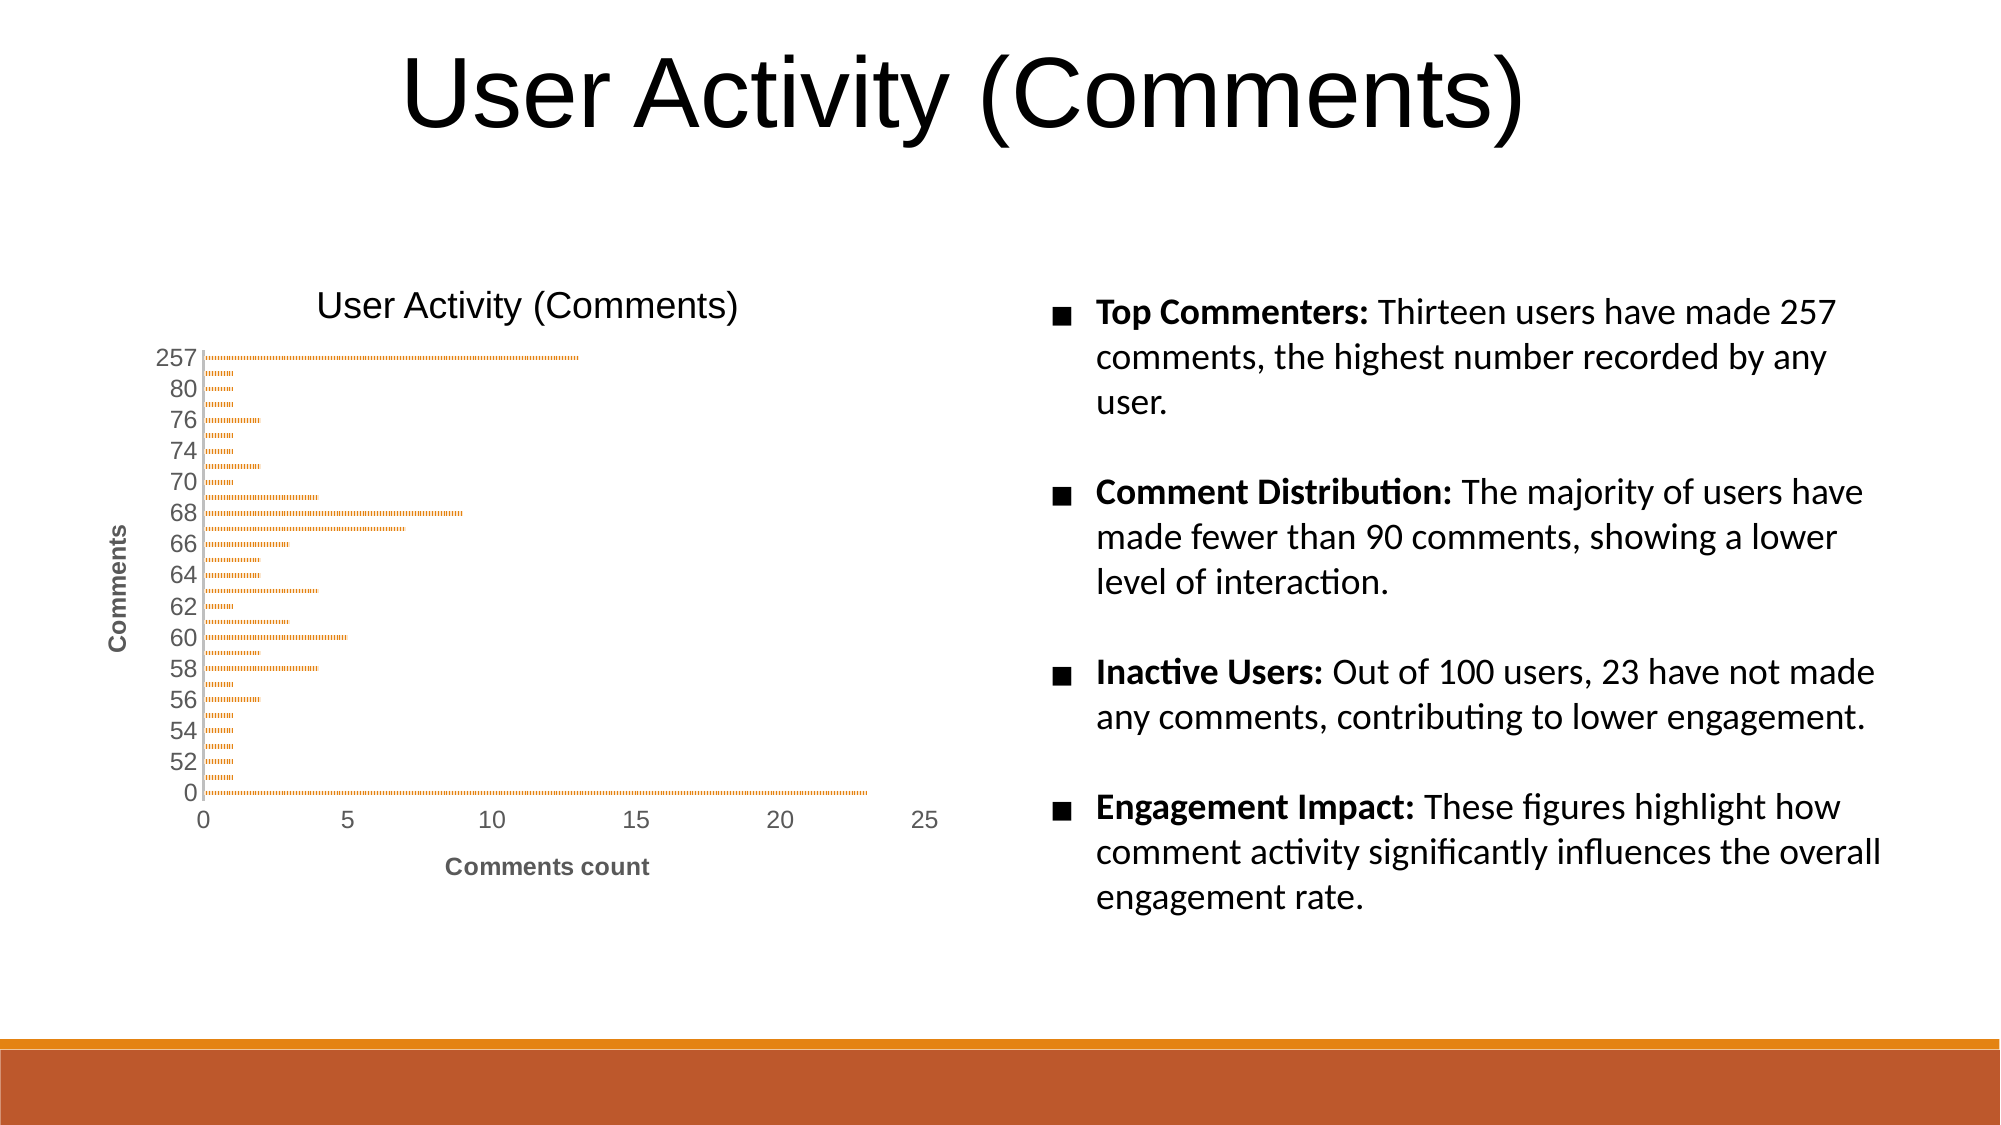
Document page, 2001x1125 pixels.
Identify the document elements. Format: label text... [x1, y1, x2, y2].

text_box Top Commenters: Thirteen users have made 257 comments, the highest number recorded by any user. Comment Distribution: The majority of users have made fewer than 90 comments, showing a lower level of interaction. Inactive Users: Out of 100 users, 23 have not made any comments, contributing to lower engagement. Engagement Impact: These figures highlight how comment activity significantly influences the overall engagement rate. [1034, 189, 1910, 925]
chart [90, 272, 966, 919]
text_box User Activity (Comments) [385, 20, 1546, 155]
